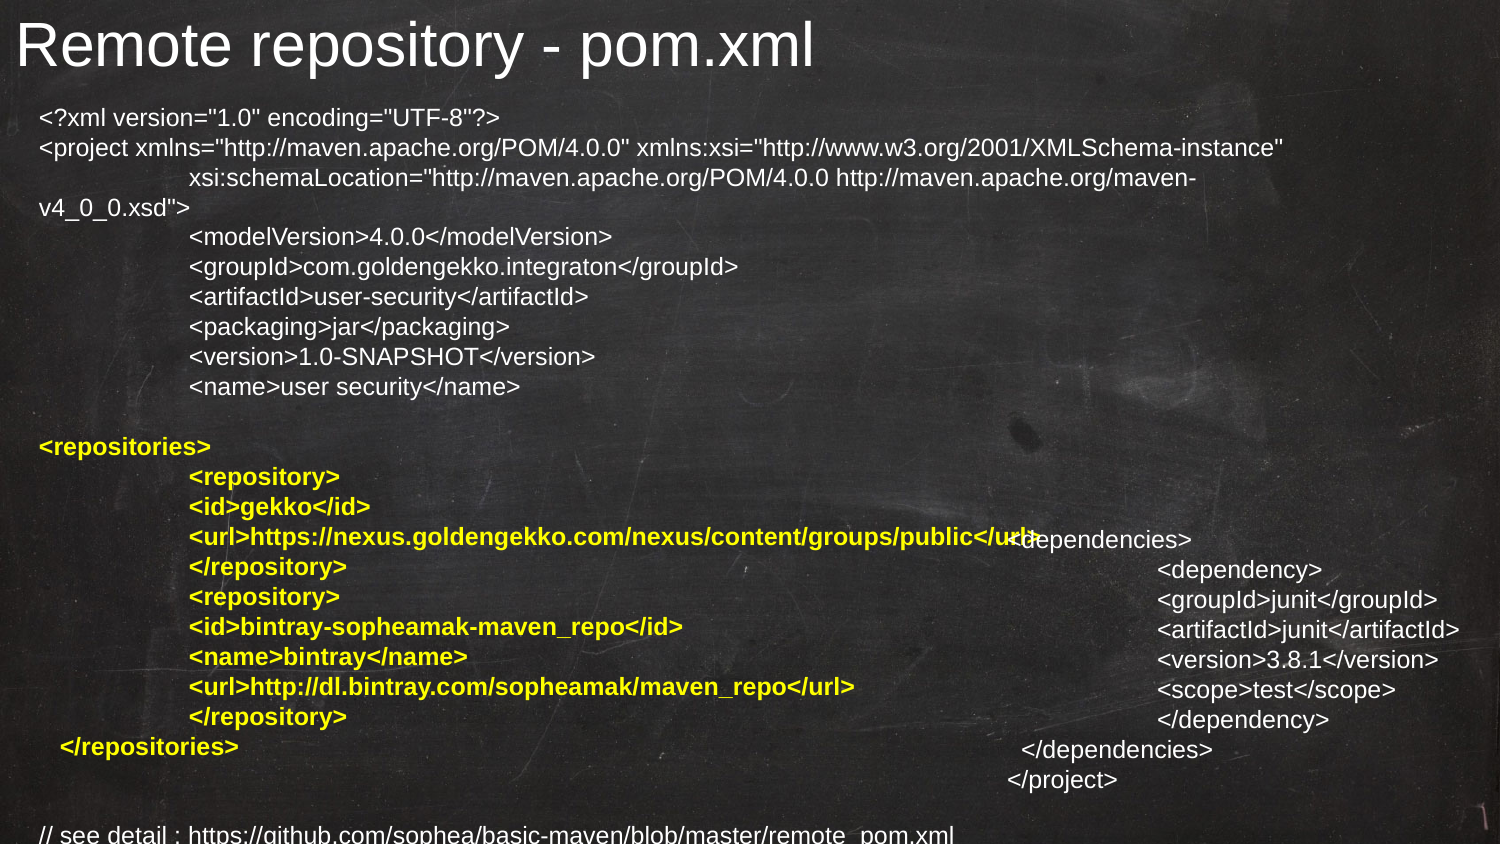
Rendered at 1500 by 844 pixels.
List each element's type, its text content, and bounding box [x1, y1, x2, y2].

title Remote repository - pom.xml [0, 0, 1398, 71]
text_box <?xml version="1.0" encoding="UTF-8"?> <project xmlns="http://maven.apache.org/POM/4.0.0" xmlns:xsi="http://www.w3.org/2001/XMLSchema-instance" xsi:schemaLocation="http://maven.apache.org/POM/4.0.0 http://maven.apache.org/maven-v4_0_0.xsd"> <modelVersion>4.0.0</modelVersion> <groupId>com.goldengekko.integraton</groupId> <artifactId>user-security</artifactId> <packaging>jar</packaging> <version>1.0-SNAPSHOT</version> <name>user security</name> <repositories> <repository> <id>gekko</id> <url>https://nexus.goldengekko.com/nexus/content/groups/public</url> </repository> <repository> <id>bintray-sopheamak-maven_repo</id> <name>bintray</name> <url>http://dl.bintray.com/sopheamak/maven_repo</url> </repository> </repositories> // see detail : https://github.com/sophea/basic-maven/blob/master/remote_pom.xml [23, 86, 1334, 758]
picture [0, 0, 1500, 844]
text_box <dependencies> <dependency> <groupId>junit</groupId> <artifactId>junit</artifactId> <version>3.8.1</version> <scope>test</scope> </dependency> </dependencies> </project> [992, 508, 1500, 844]
